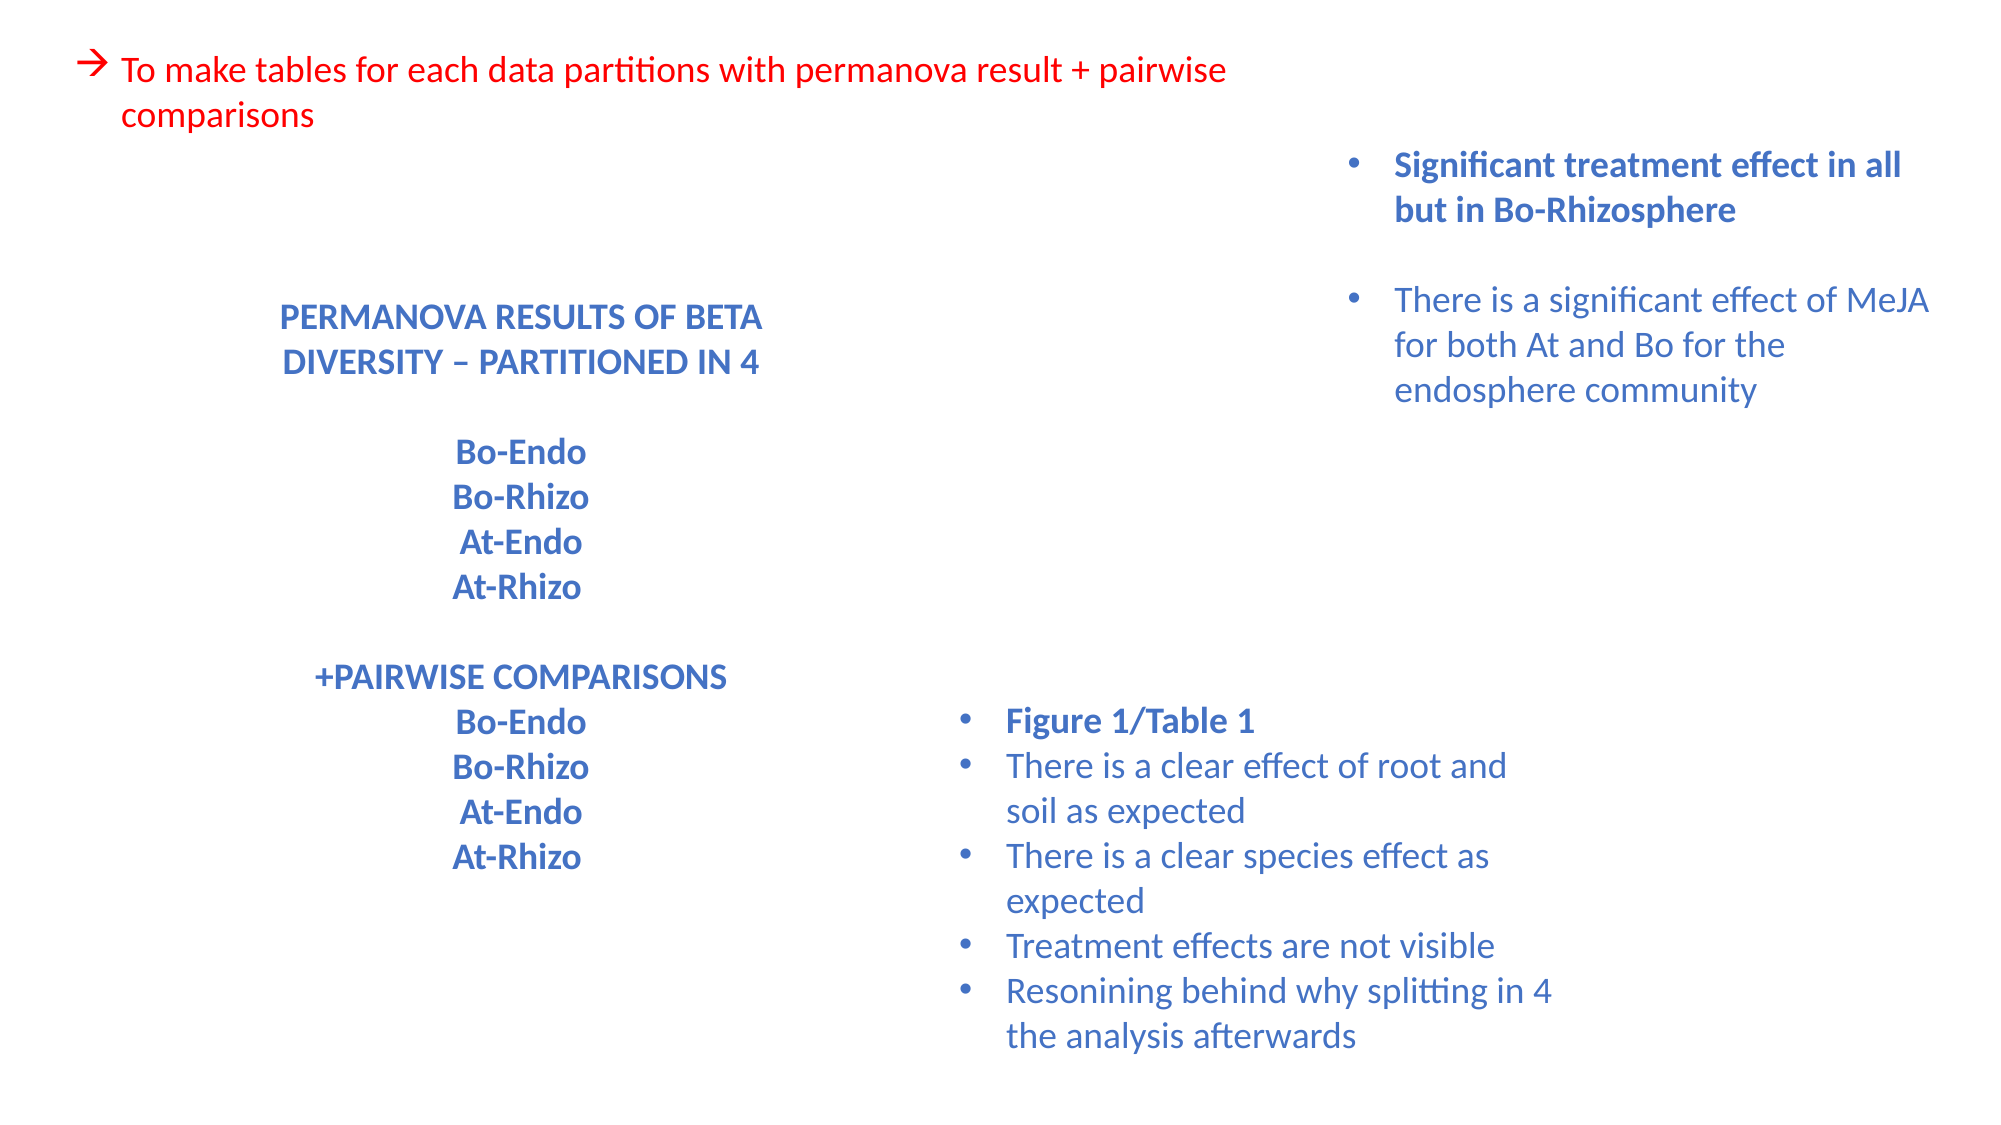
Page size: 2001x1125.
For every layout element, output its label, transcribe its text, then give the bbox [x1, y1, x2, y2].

text_box Significant treatment effect in all but in Bo-Rhizosphere There is a significant effect of MeJA for both At and Bo for the endosphere community [1332, 132, 1967, 418]
text_box PERMANOVA RESULTS OF BETA DIVERSITY – PARTITIONED IN 4 Bo-Endo Bo-Rhizo At-Endo At-Rhizo +PAIRWISE COMPARISONS Bo-Endo Bo-Rhizo At-Endo At-Rhizo [204, 284, 839, 929]
text_box To make tables for each data partitions with permanova result + pairwise comparisons [59, 37, 1333, 188]
text_box Figure 1/Table 1 There is a clear effect of root and soil as expected There is a clear species effect as expected Treatment effects are not visible Resonining behind why splitting in 4 the analysis afterwards [944, 688, 1579, 1064]
